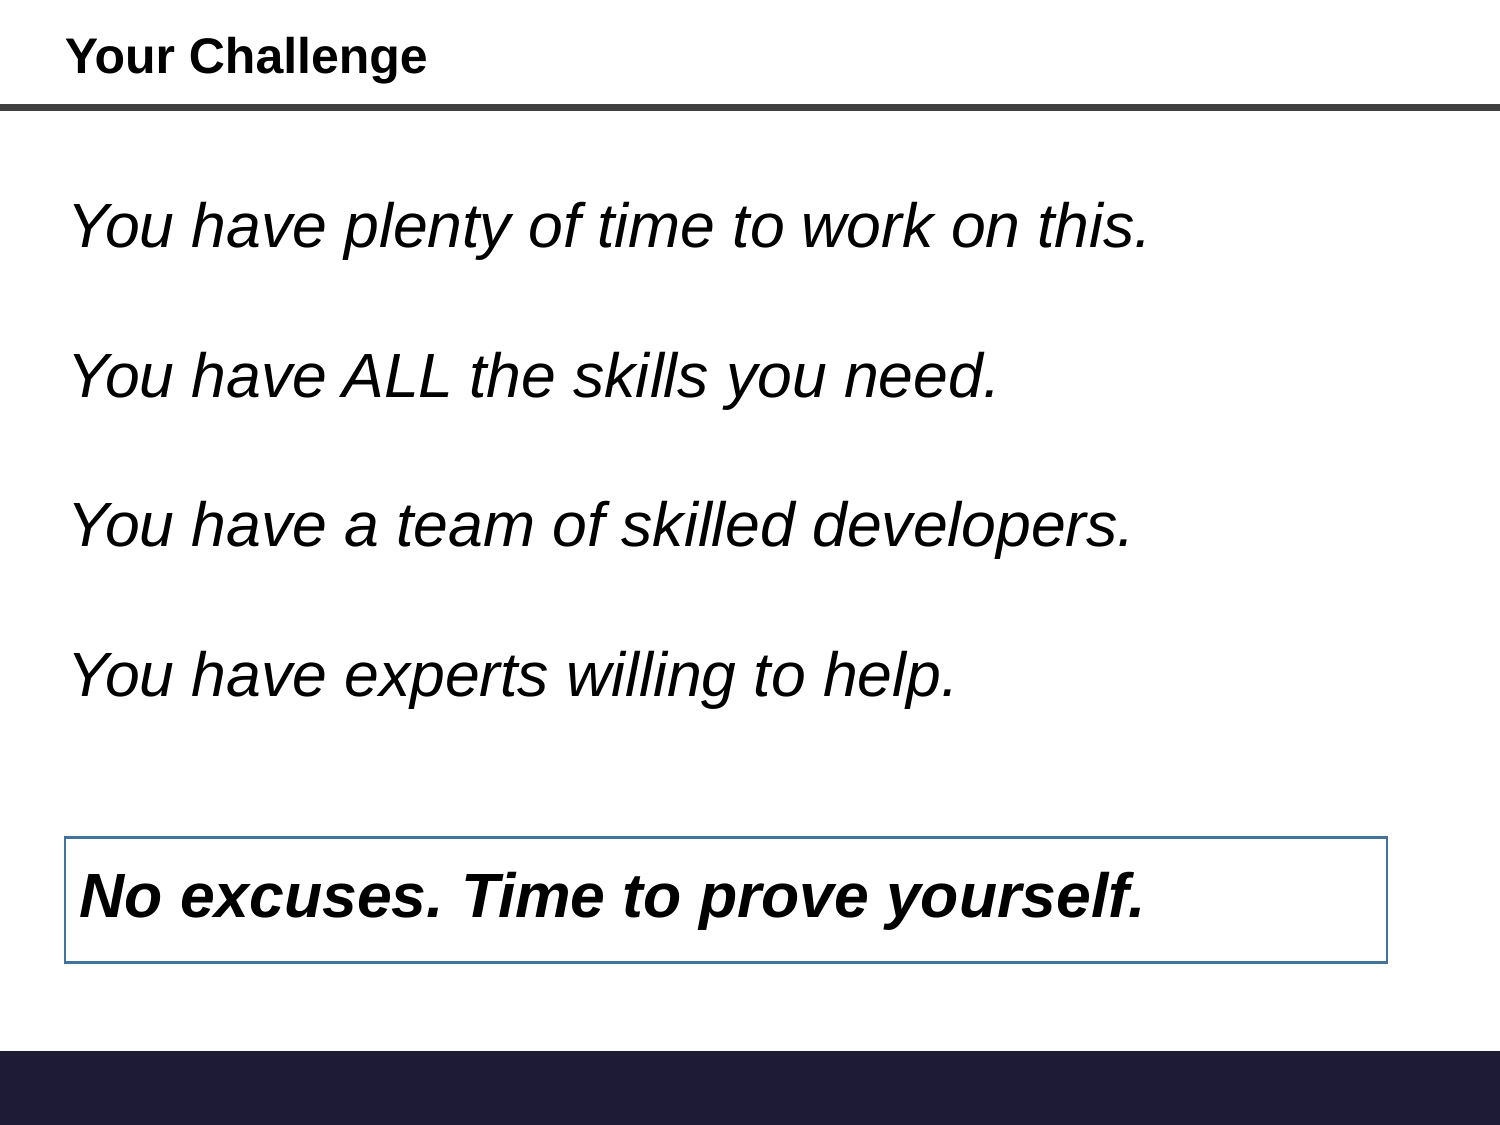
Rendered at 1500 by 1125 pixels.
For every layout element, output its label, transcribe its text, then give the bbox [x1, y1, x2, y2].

text_box Your Challenge [49, 16, 1163, 91]
text_box You have plenty of time to work on this. You have ALL the skills you need. You have a team of skilled developers. You have experts willing to help. [52, 177, 1421, 717]
text_box [64, 836, 1388, 964]
